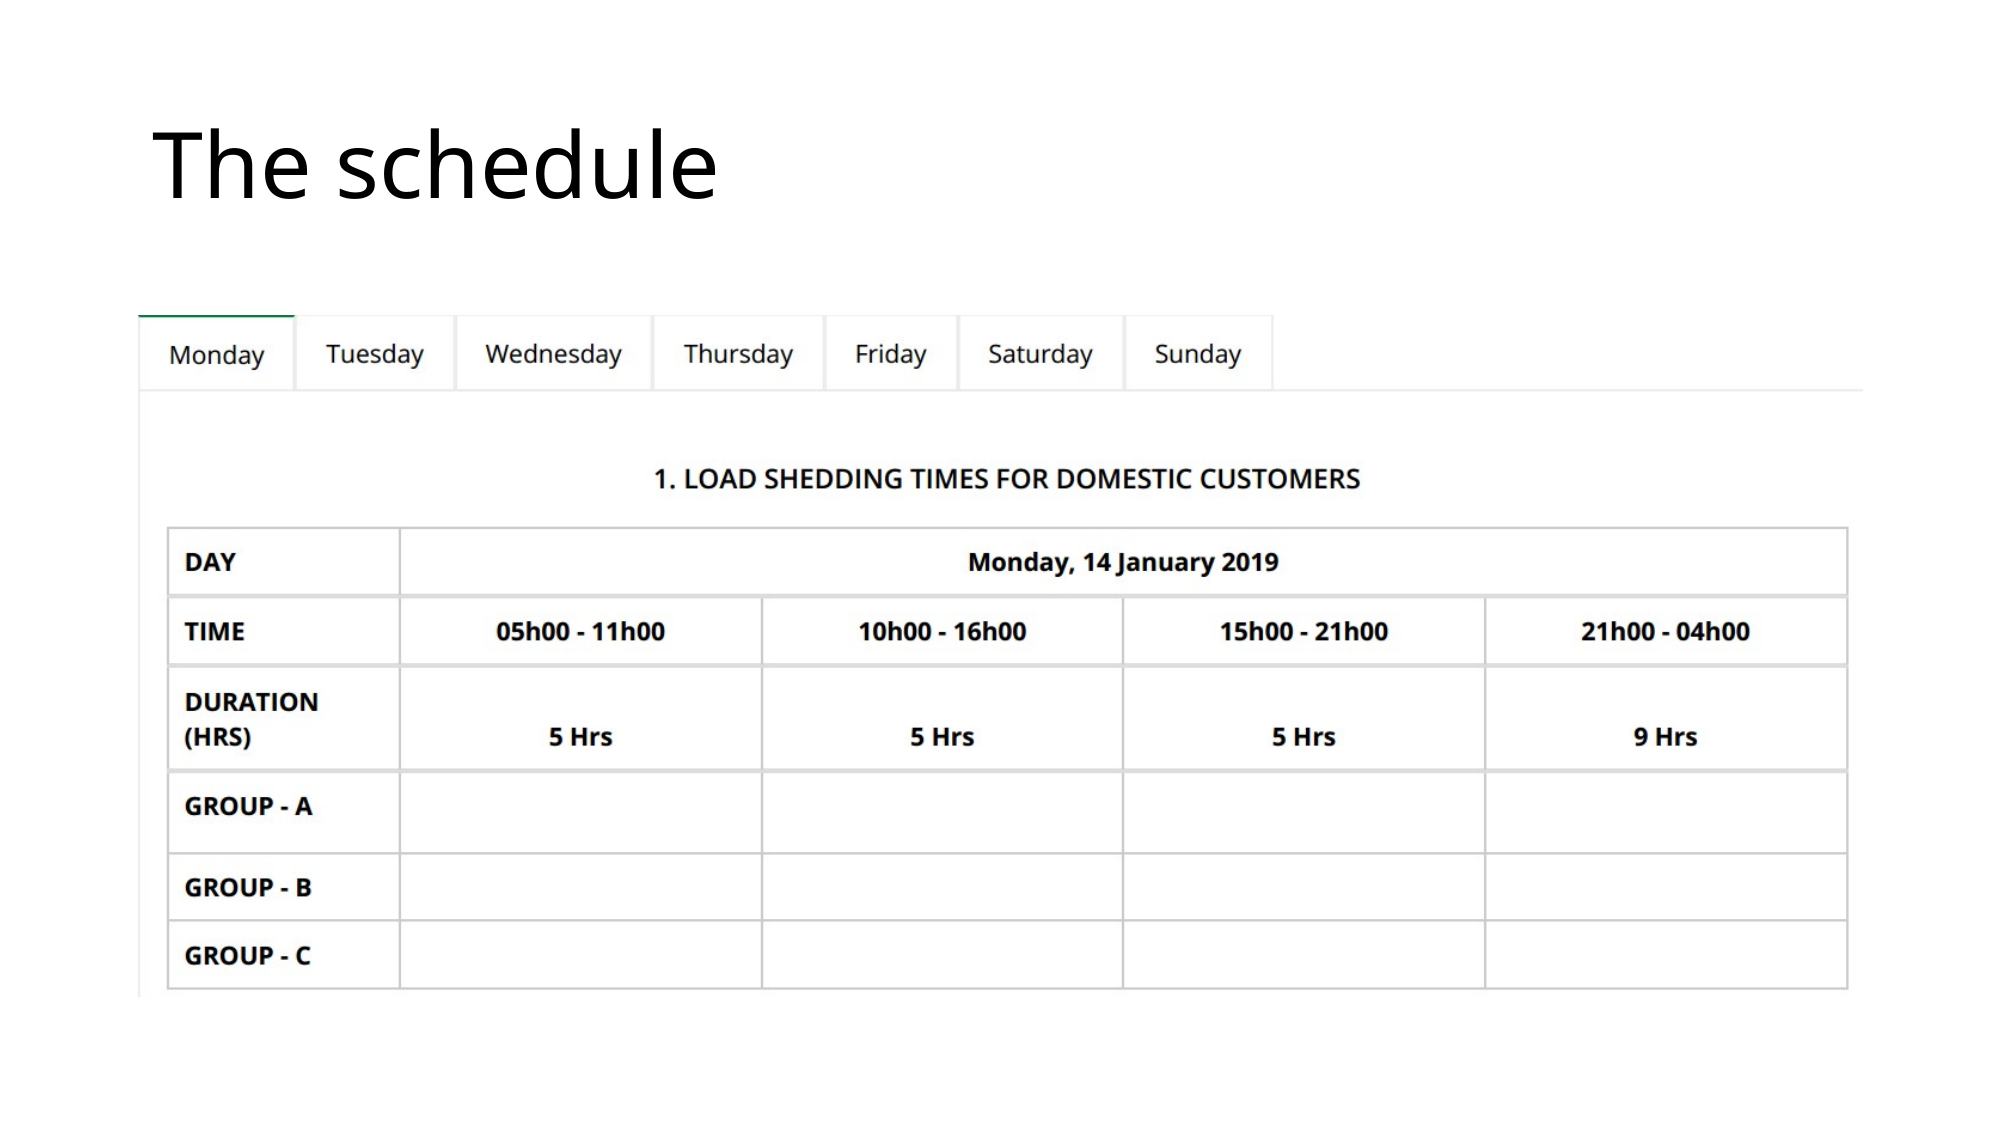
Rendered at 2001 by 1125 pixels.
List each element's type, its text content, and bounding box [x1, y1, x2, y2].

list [137, 315, 1863, 997]
title The schedule [137, 59, 1863, 278]
